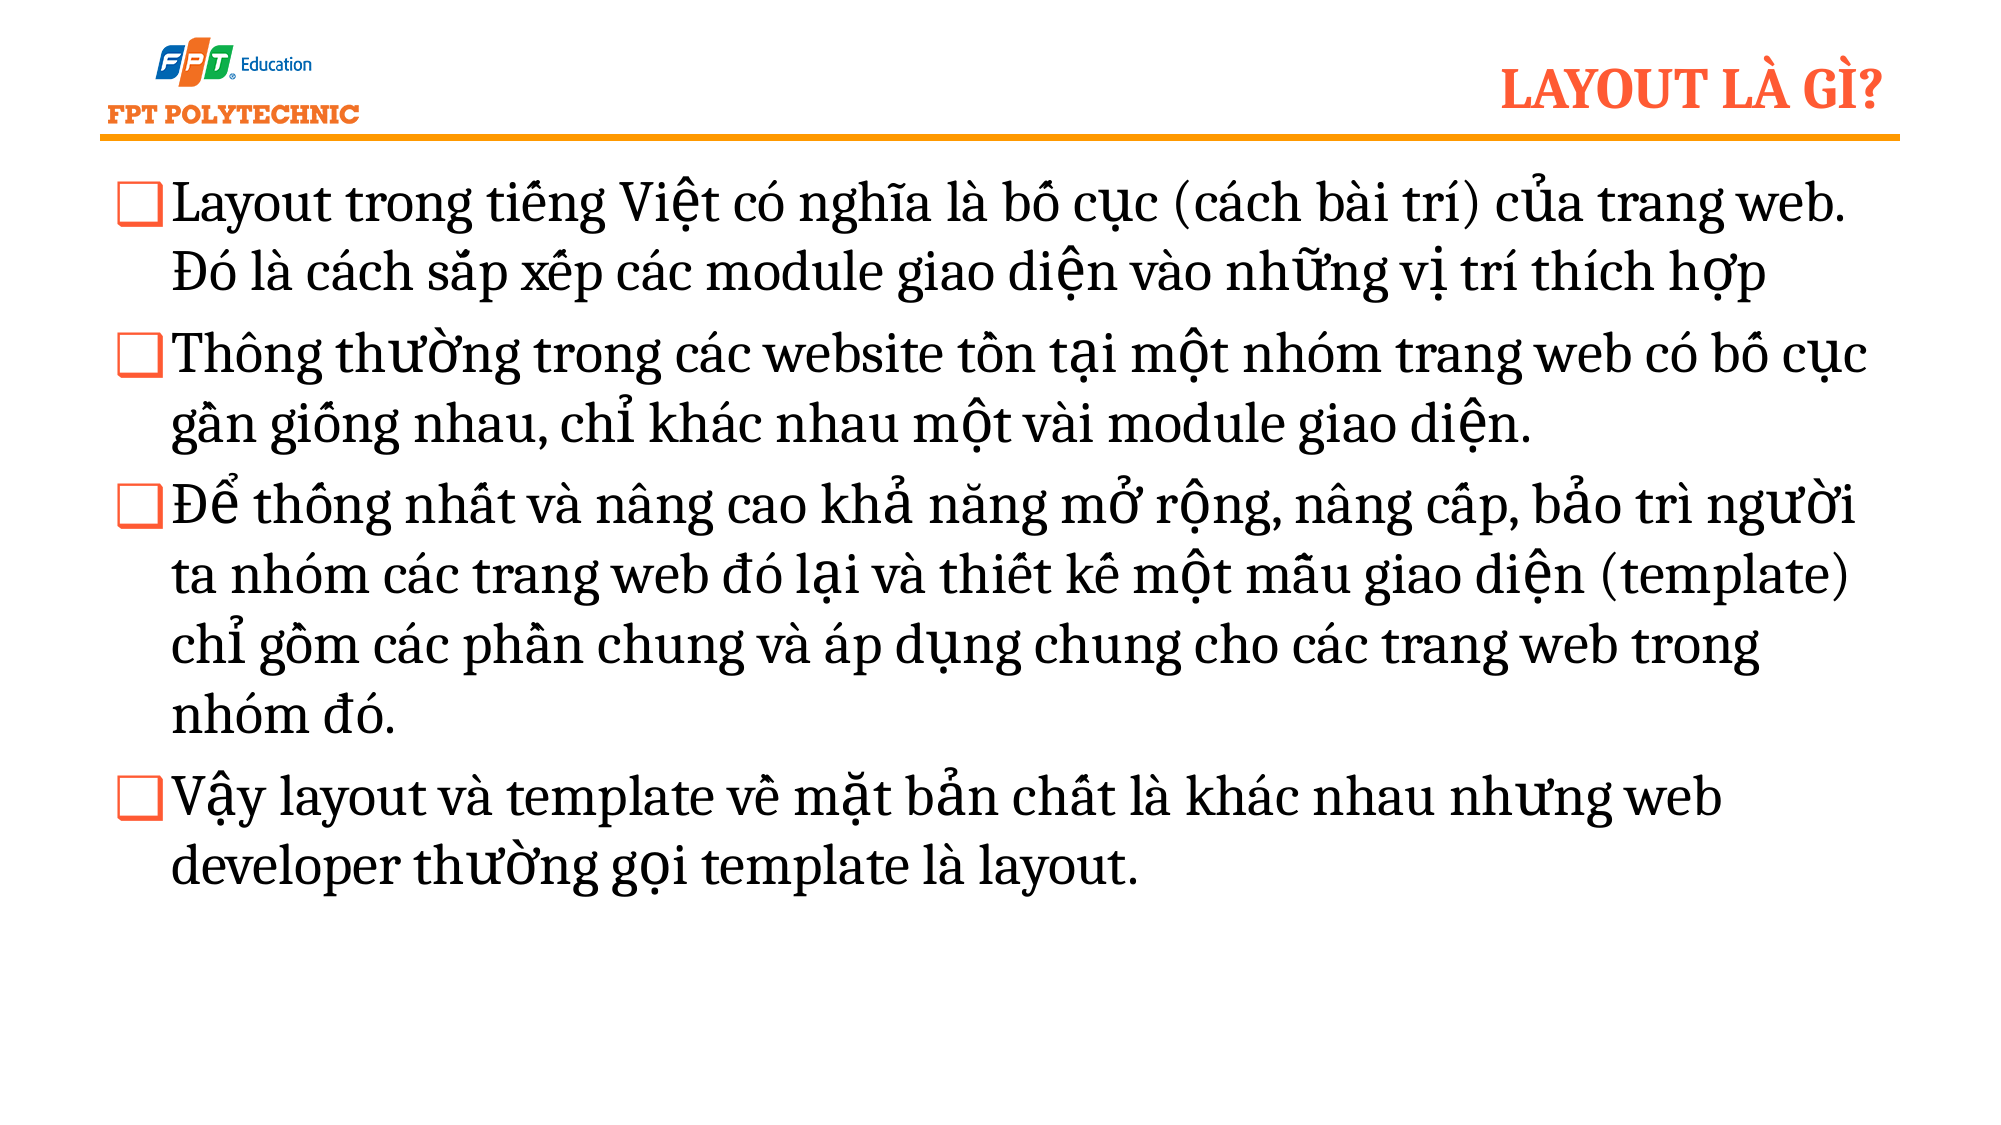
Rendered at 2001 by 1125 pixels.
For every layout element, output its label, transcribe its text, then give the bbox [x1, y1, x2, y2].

title Layout là gì? [366, 45, 1900, 125]
picture [99, 135, 367, 143]
list Layout trong tiếng Việt có nghĩa là bố cục (cách bài trí) của trang web. Đó là cách sắp xếp các module giao diện vào những vị trí thích hợp Thông thường trong các website tồn tại một nhóm trang web có bố cục gần giống nhau, chỉ khác nhau một vài module giao diện. Để thống nhất và nâng cao khả năng mở rộng, nâng cấp, bảo trì người ta nhóm các trang web đó lại và thiết kế một mẫu giao diện (template) chỉ gồm các phần chung và áp dụng chung cho các trang web trong nhóm đó. Vậy layout và template về mặt bản chất là khác nhau nhưng web developer thường gọi template là layout. [99, 155, 1900, 1100]
picture [99, 25, 367, 134]
